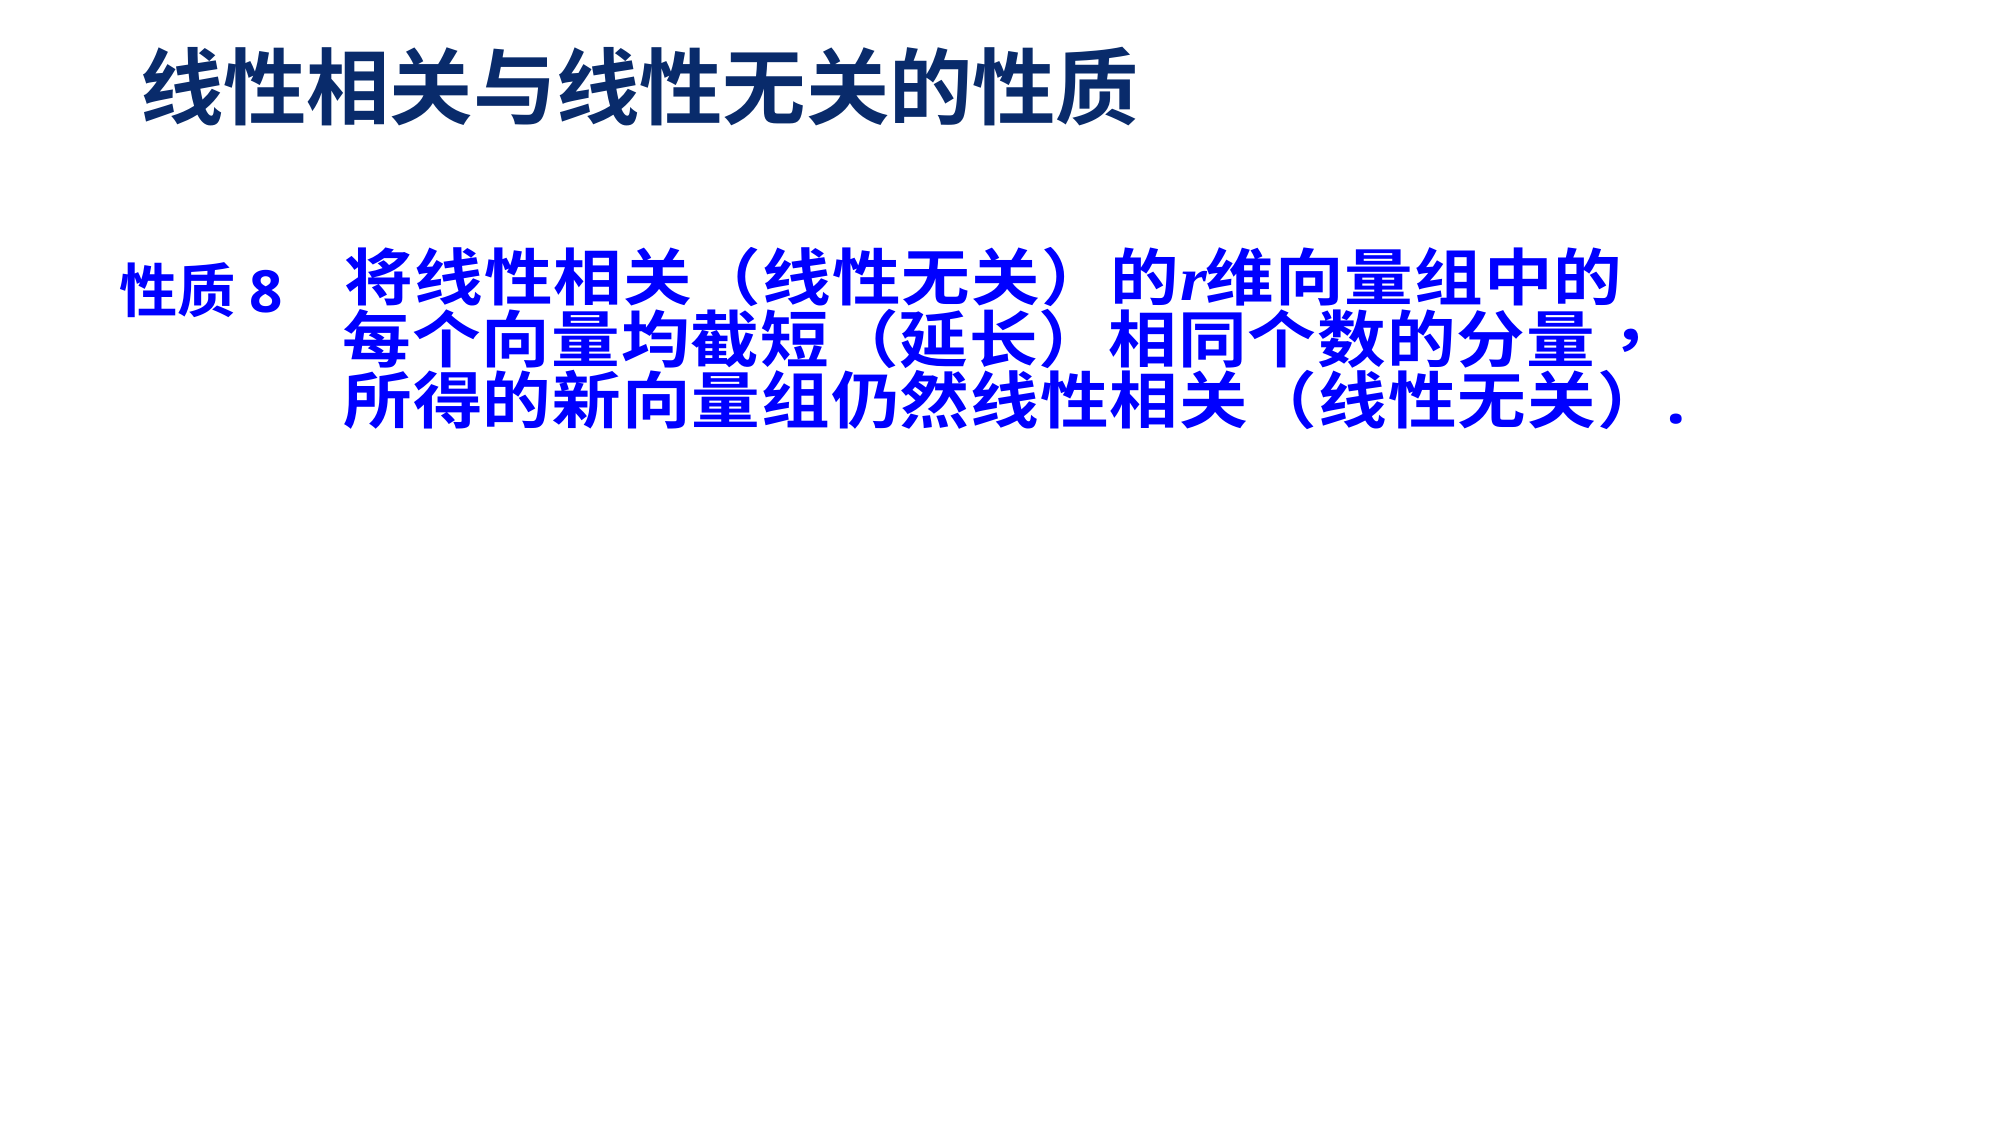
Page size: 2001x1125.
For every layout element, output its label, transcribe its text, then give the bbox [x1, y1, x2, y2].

text_box 性质8 [104, 247, 344, 332]
text_box 线性相关与线性无关的性质 [125, 28, 1662, 144]
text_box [344, 247, 1686, 440]
